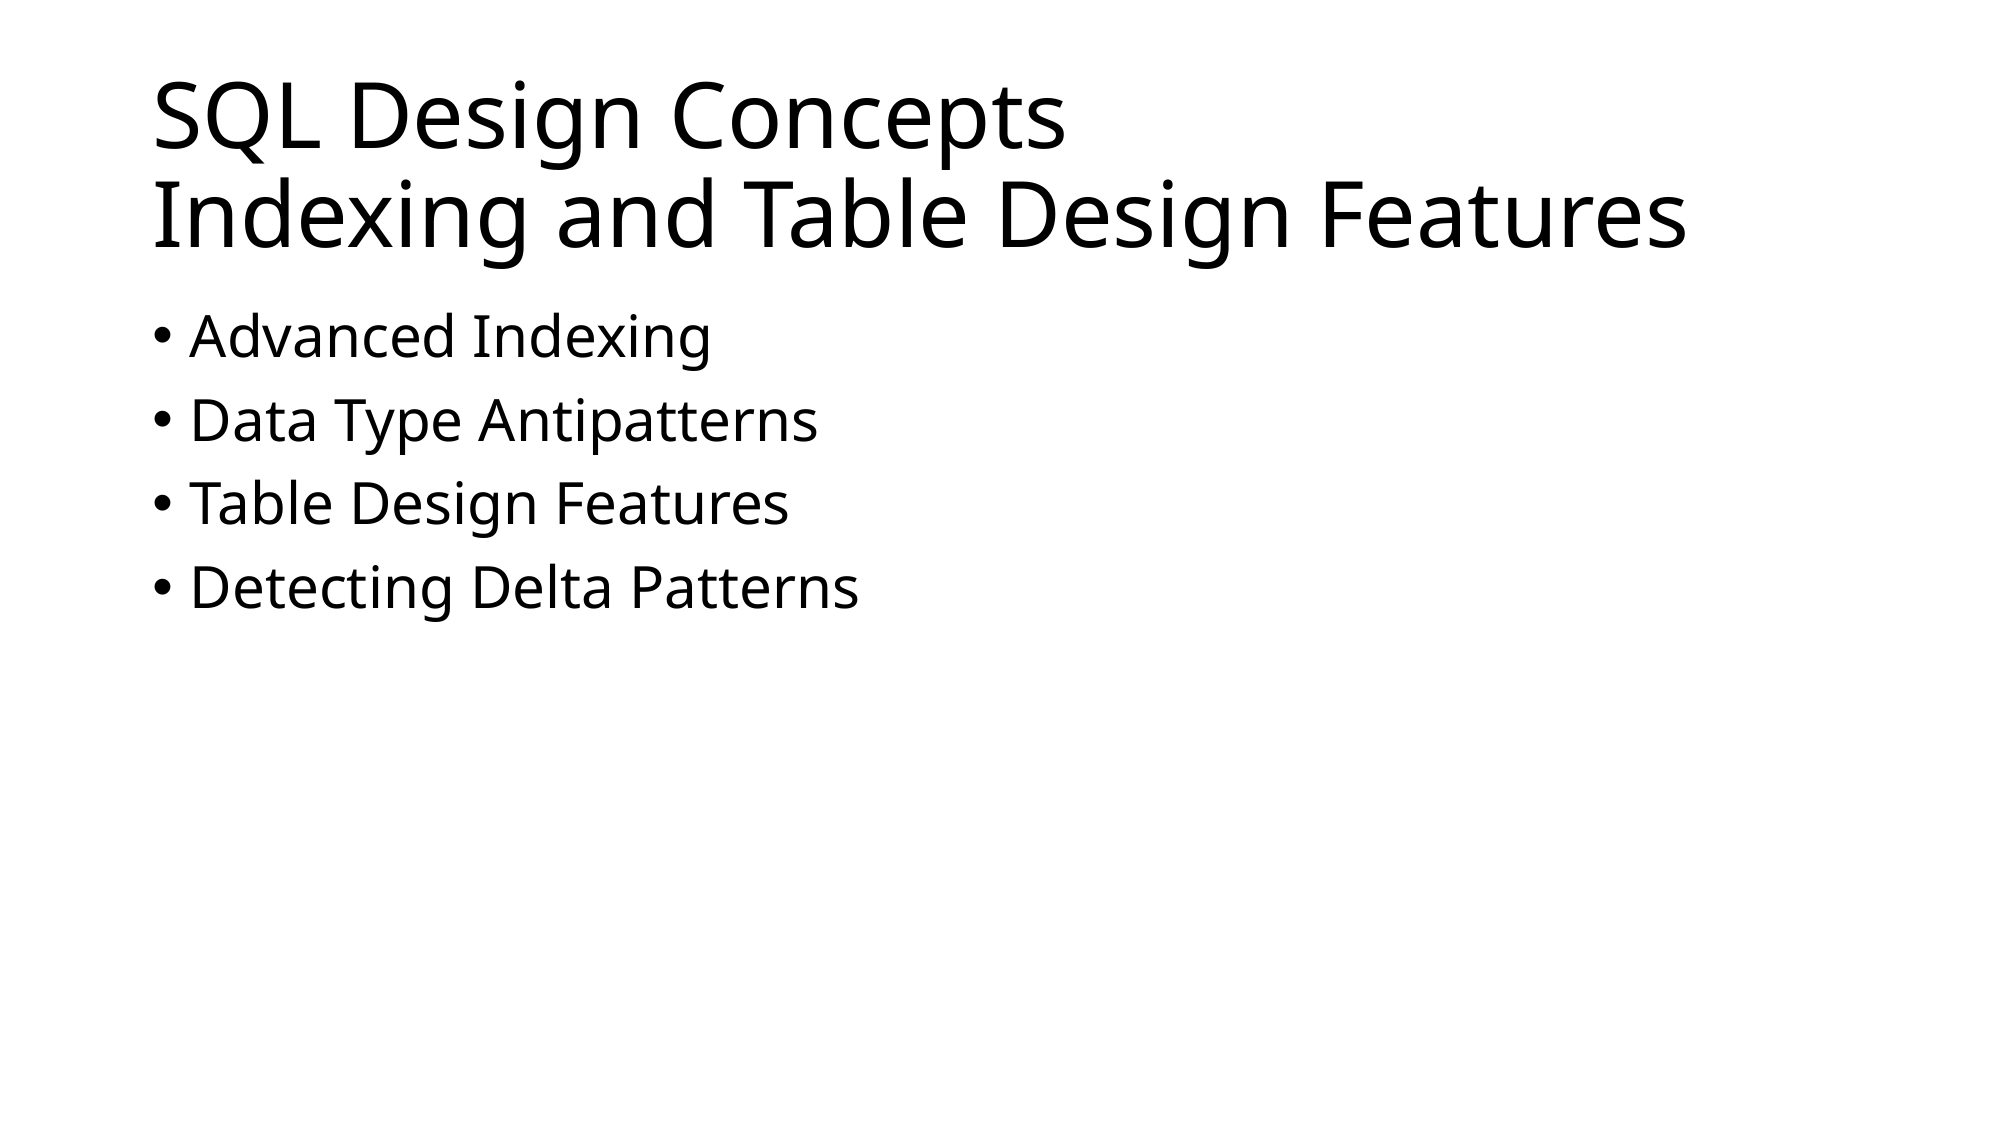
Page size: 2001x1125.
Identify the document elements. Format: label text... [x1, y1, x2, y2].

title SQL Design Concepts Indexing and Table Design Features [137, 59, 1863, 278]
list Advanced Indexing Data Type Antipatterns Table Design Features Detecting Delta Patterns [137, 299, 1863, 1014]
